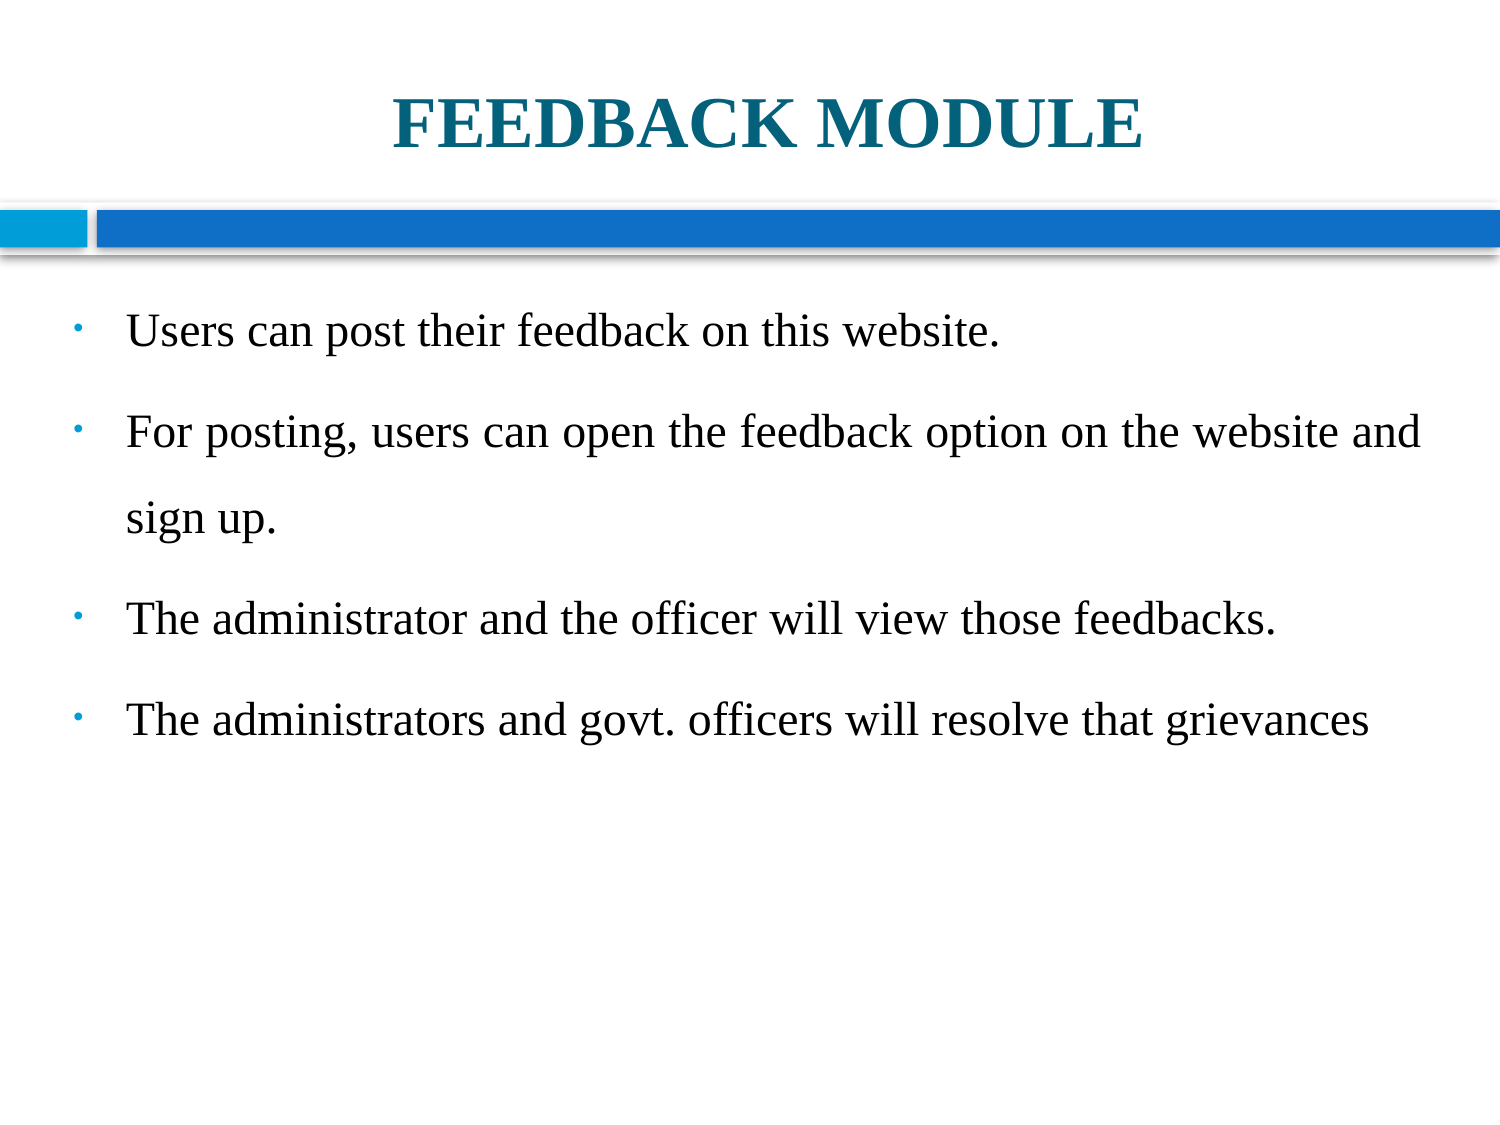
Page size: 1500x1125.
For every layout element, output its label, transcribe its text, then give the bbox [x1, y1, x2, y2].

title FEEDBACK MODULE [100, 37, 1438, 200]
list Users can post their feedback on this website. For posting, users can open the feedback option on the website and sign up. The administrator and the officer will view those feedbacks. The administrators and govt. officers will resolve that grievances [58, 262, 1438, 1043]
